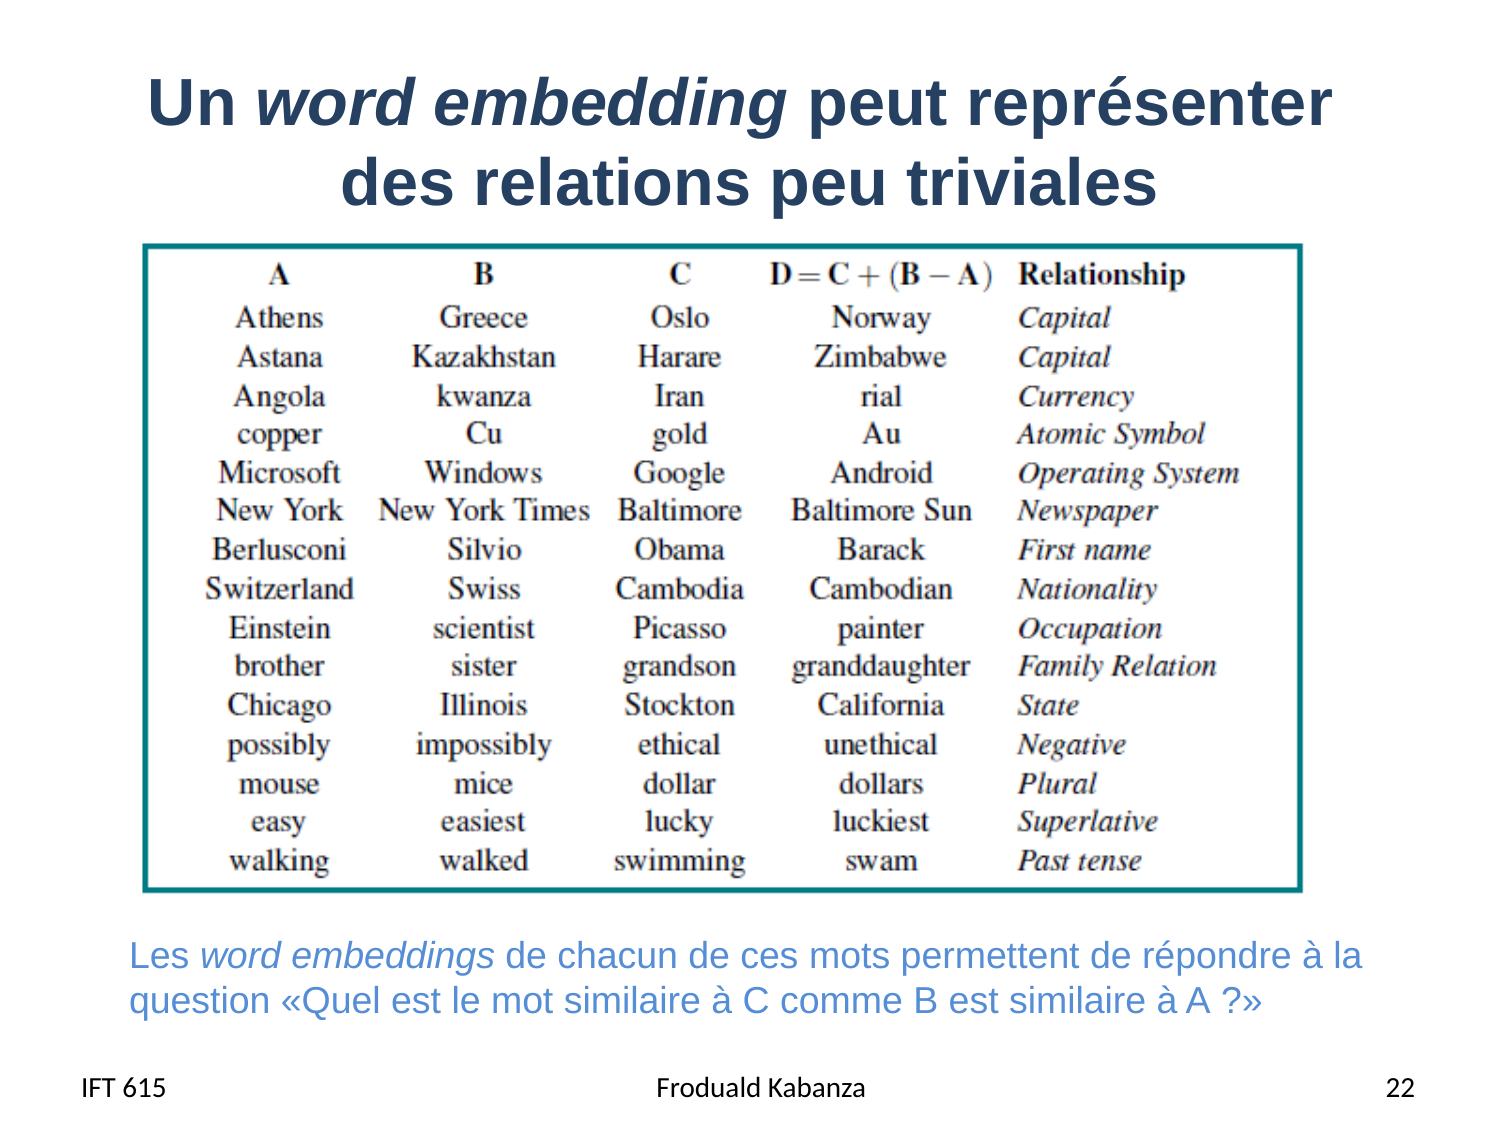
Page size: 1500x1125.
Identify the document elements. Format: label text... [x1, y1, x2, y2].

footer Froduald Kabanza [520, 1056, 996, 1117]
text_box Les word embeddings de chacun de ces mots permettent de répondre à la question «Quel est le mot similaire à C comme B est similaire à A ?» [114, 923, 1386, 1029]
title Un word embedding peut représenter des relations peu triviales [75, 45, 1425, 233]
slide_number IFT 615 [66, 1056, 356, 1117]
slide_number 22 [1080, 1056, 1431, 1117]
picture [141, 242, 1305, 898]
